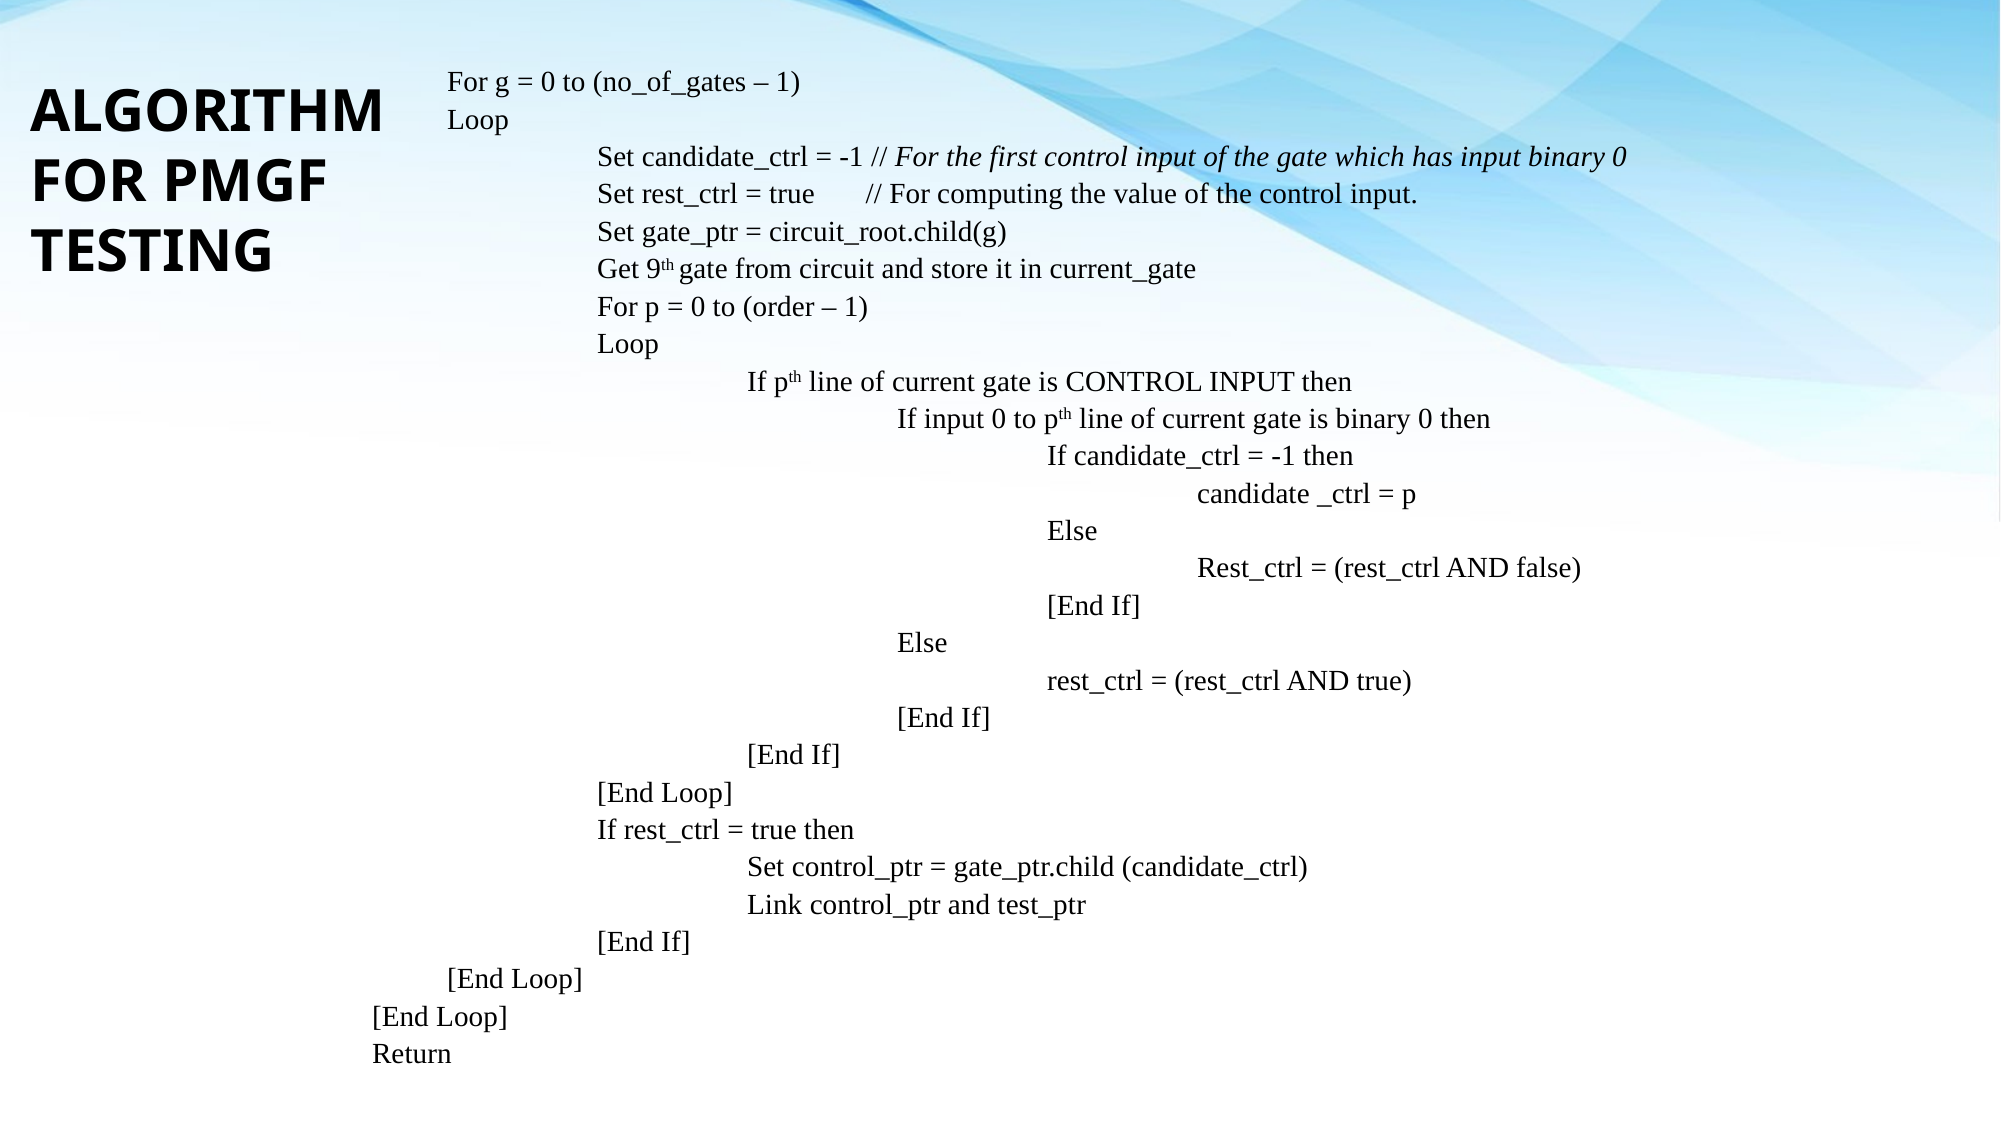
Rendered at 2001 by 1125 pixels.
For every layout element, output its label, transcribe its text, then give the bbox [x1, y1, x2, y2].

text_box ALGORITHM FOR PMGF TESTING [15, 65, 466, 336]
picture [0, 0, 2001, 1125]
text_box For g = 0 to (no_of_gates – 1) Loop Set candidate_ctrl = -1 // For the first control input of the gate which has input binary 0 Set rest_ctrl = true // For computing the value of the control input. Set gate_ptr = circuit_root.child(g) Get 9th gate from circuit and store it in current_gate For p = 0 to (order – 1) Loop If pth line of current gate is CONTROL INPUT then If input 0 to pth line of current gate is binary 0 then If candidate_ctrl = -1 then candidate _ctrl = p Else Rest_ctrl = (rest_ctrl AND false) [End If] Else rest_ctrl = (rest_ctrl AND true) [End If] [End If] [End Loop] If rest_ctrl = true then Set control_ptr = gate_ptr.child (candidate_ctrl) Link control_ptr and test_ptr [End If] [End Loop] [End Loop] Return [357, 52, 1643, 1077]
